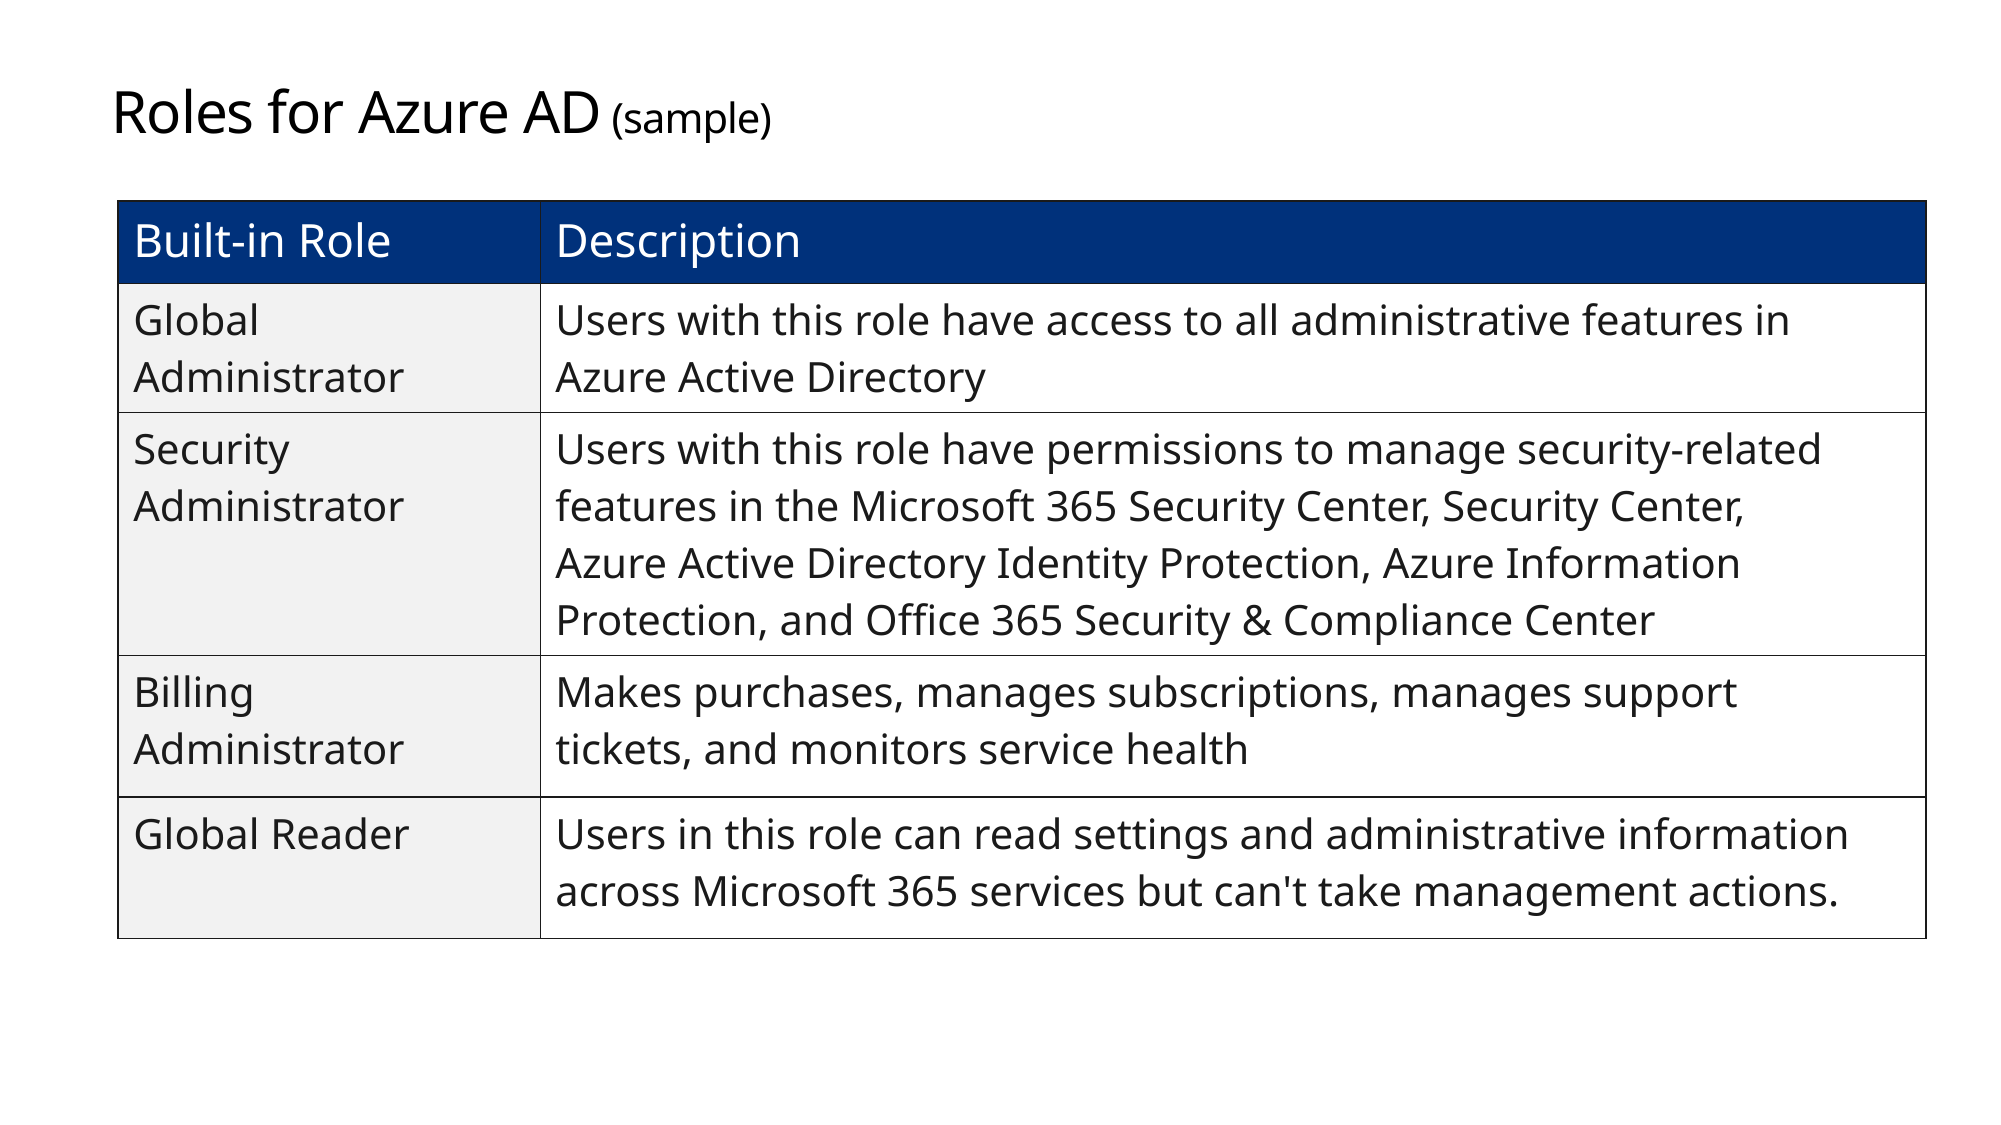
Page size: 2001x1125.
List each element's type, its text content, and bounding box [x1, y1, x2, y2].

table_header Description [541, 202, 1925, 283]
table_cell Makes purchases, manages subscriptions, manages support tickets, and monitors service health [541, 656, 1925, 796]
table_cell Billing Administrator [119, 656, 540, 796]
table_cell Global Administrator [119, 284, 540, 412]
table_cell Users with this role have access to all administrative features in Azure Active Directory [541, 284, 1925, 412]
table_cell Global Reader [119, 798, 540, 938]
table_cell Users with this role have permissions to manage security-related features in the Microsoft 365 Security Center, Security Center, Azure Active Directory Identity Protection, Azure Information Protection, and Office 365 Security & Compliance Center [541, 413, 1925, 655]
table_cell Users in this role can read settings and administrative information across Microsoft 365 services but can't take management actions. [541, 798, 1925, 938]
table_header Built-in Role [119, 202, 540, 283]
title Roles for Azure AD (sample) [96, 75, 1904, 146]
table_cell Security Administrator [119, 413, 540, 655]
